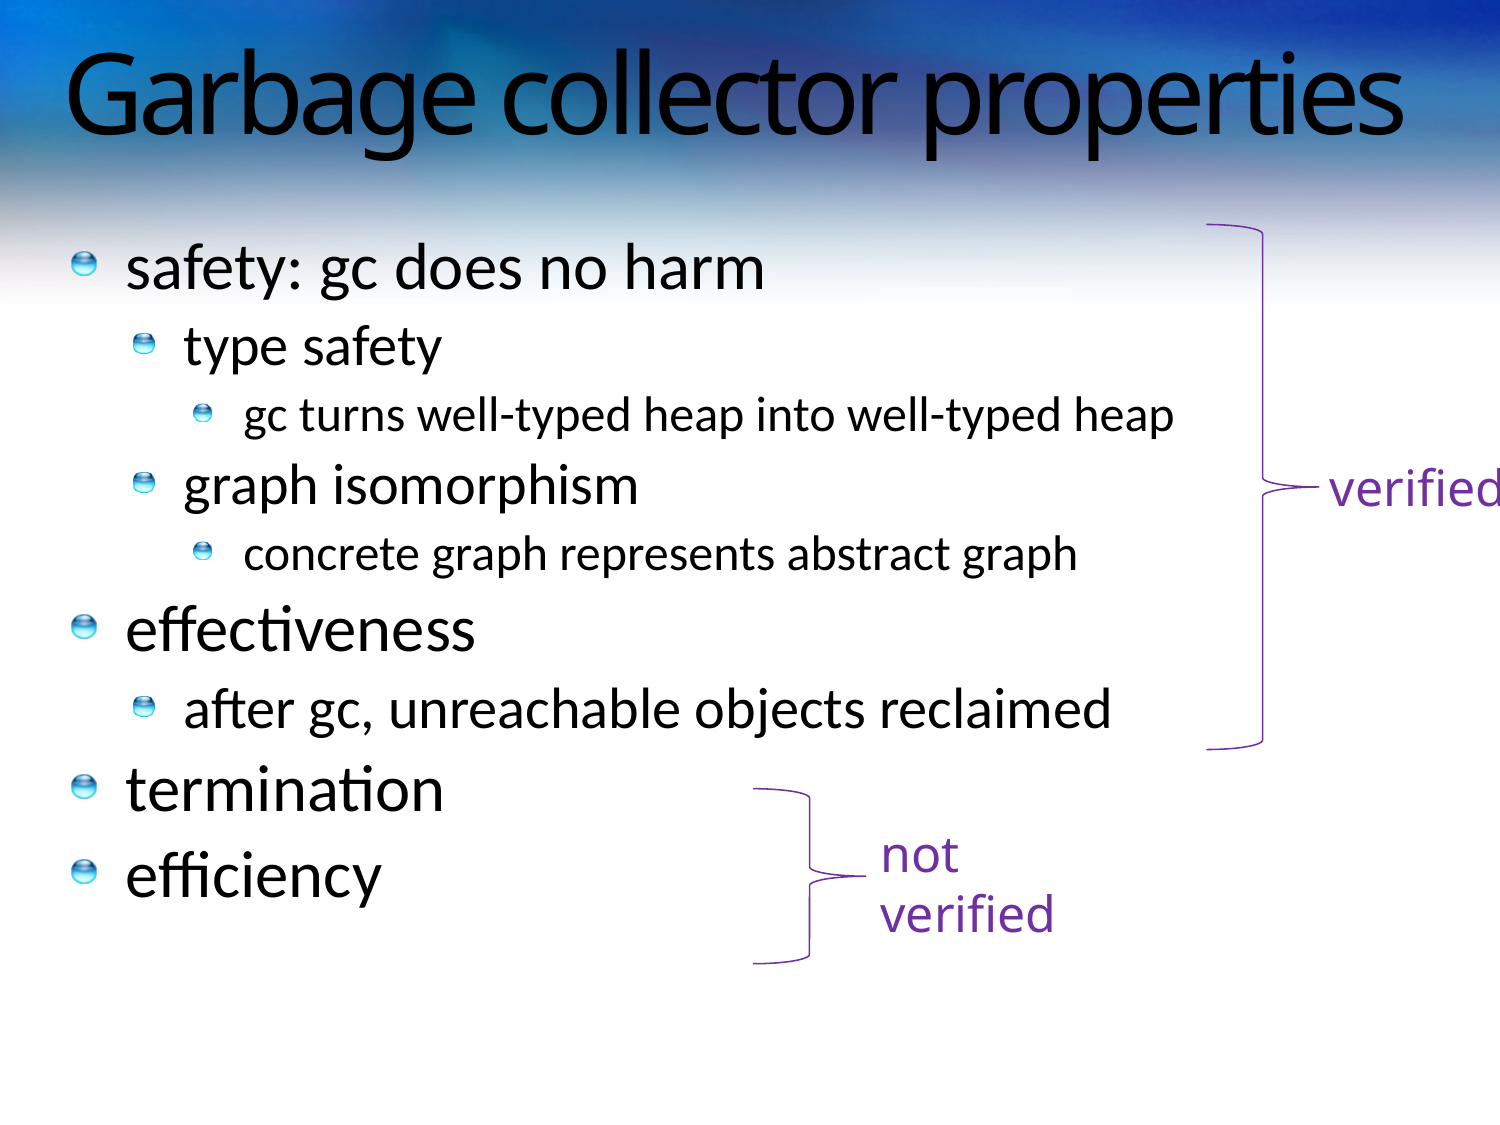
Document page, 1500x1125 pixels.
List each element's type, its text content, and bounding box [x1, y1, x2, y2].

picture [124, 463, 162, 501]
title Garbage collector properties [62, 37, 1438, 148]
picture [186, 396, 218, 429]
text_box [753, 224, 1500, 964]
picture [124, 687, 162, 725]
picture [0, 0, 1500, 1125]
picture [124, 324, 162, 362]
list safety: gc does no harm type safety gc turns well-typed heap into well-typed heap graph isomorphism concrete graph represents abstract graph effectiveness after gc, unreachable objects reclaimed termination efficiency [62, 231, 1438, 1077]
picture [186, 534, 218, 567]
